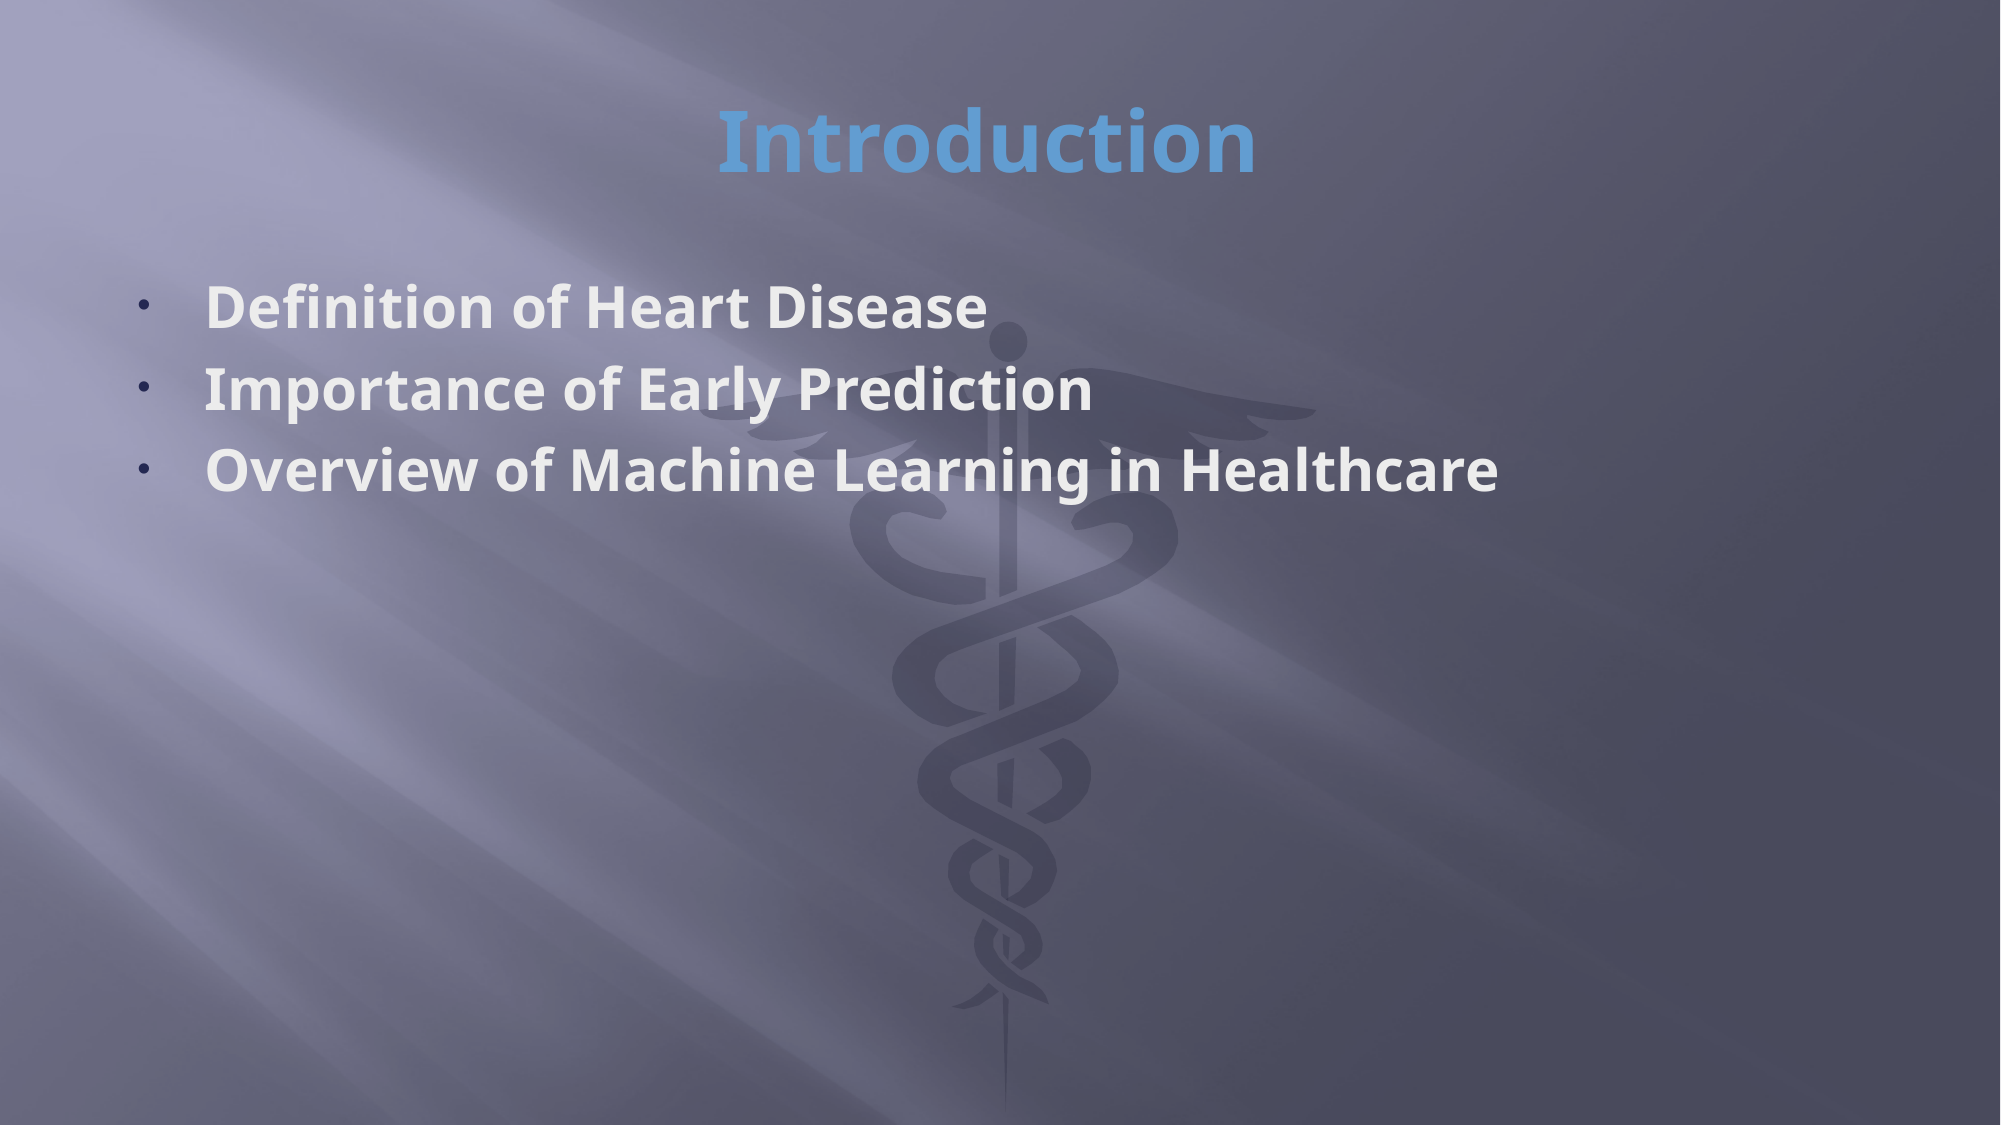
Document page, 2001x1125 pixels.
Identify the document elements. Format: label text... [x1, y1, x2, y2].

title Introduction [99, 45, 1900, 233]
list Definition of Heart Disease Importance of Early Prediction Overview of Machine Learning in Healthcare [99, 262, 1900, 1035]
